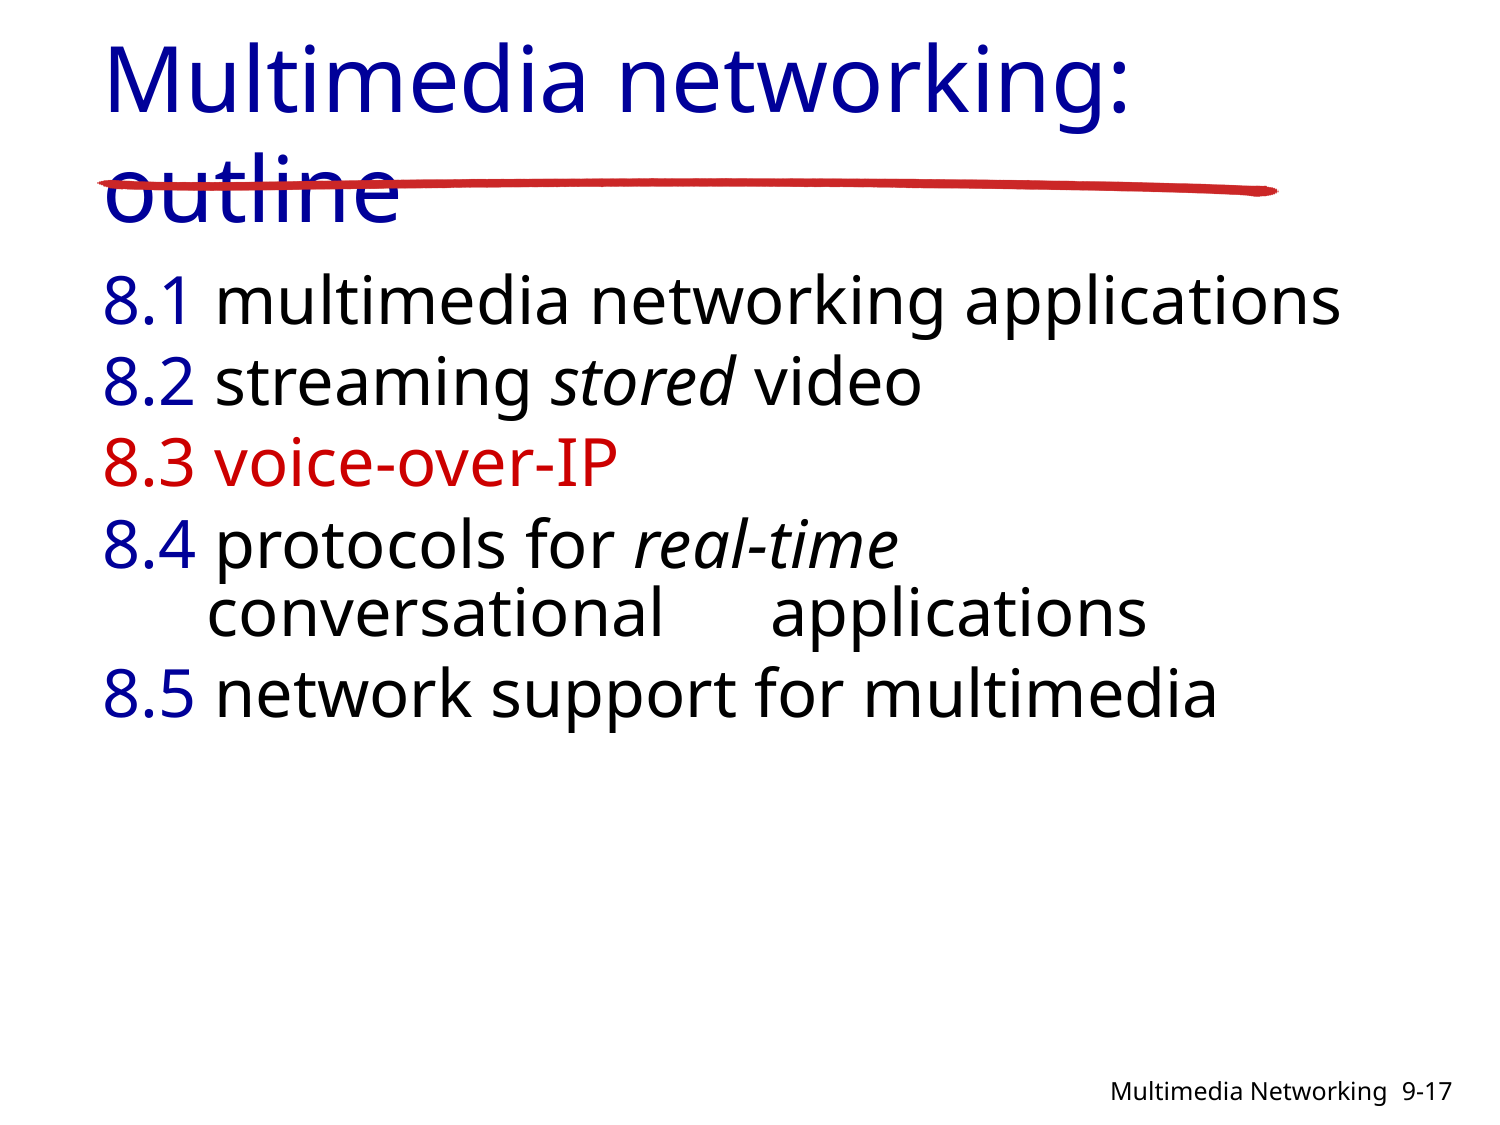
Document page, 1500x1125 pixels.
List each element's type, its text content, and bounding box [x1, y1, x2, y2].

title Multimedia networking: outline [87, 37, 1363, 225]
slide_number 9-17 [1387, 1068, 1500, 1113]
picture [91, 172, 1293, 202]
footer Multimedia Networking [1079, 1067, 1403, 1110]
list 8.1 multimedia networking applications 8.2 streaming stored video 8.3 voice-over-IP 8.4 protocols for real-time conversational applications 8.5 network support for multimedia [87, 262, 1361, 1025]
